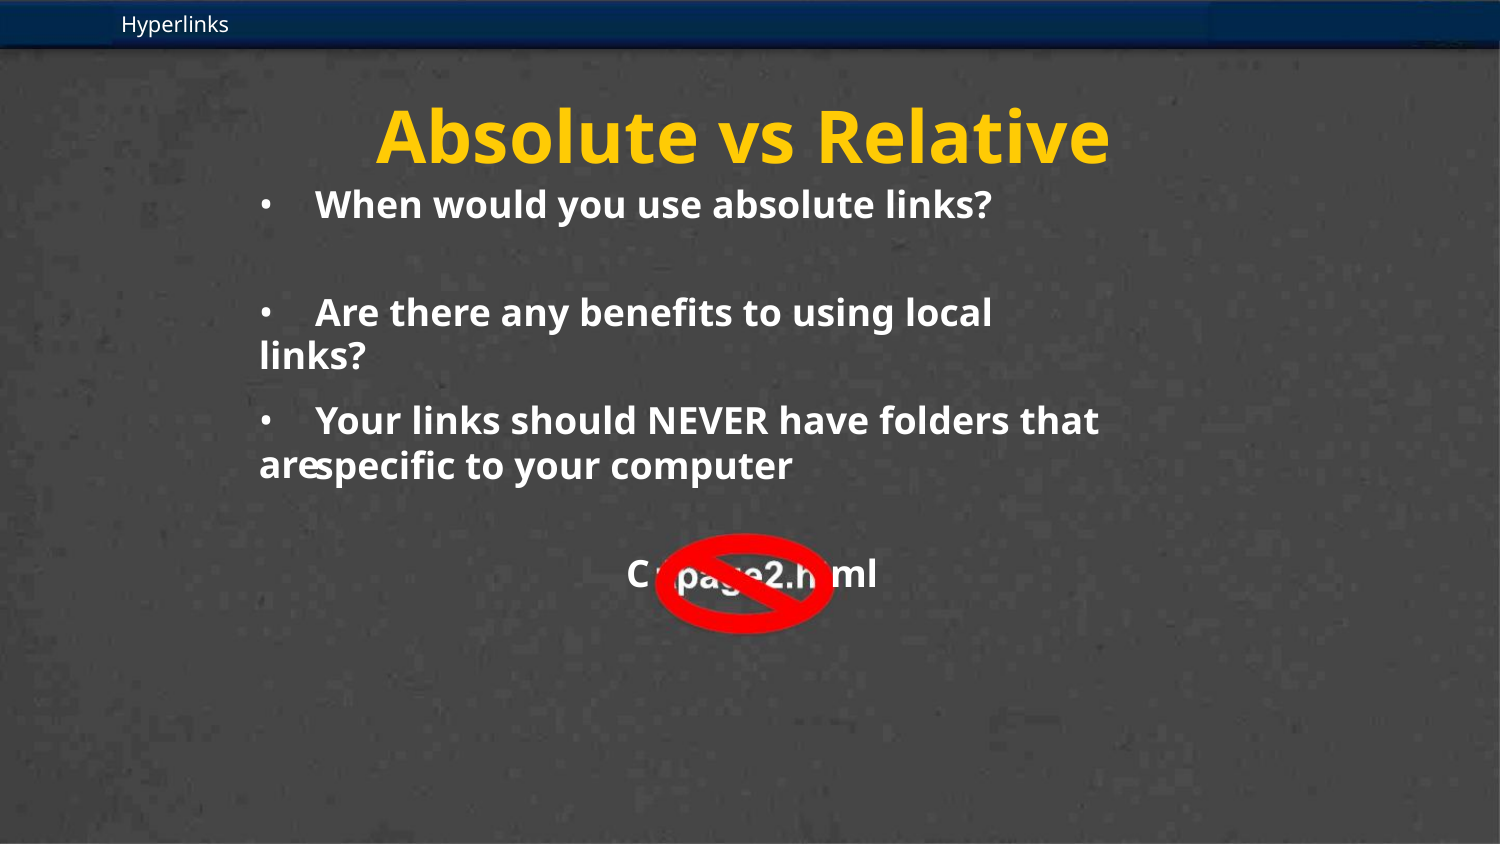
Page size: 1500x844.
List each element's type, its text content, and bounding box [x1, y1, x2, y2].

text_box specific to your computer [315, 445, 798, 488]
text_box • Are there any benefits to using local links? [258, 291, 1104, 378]
text_box C [625, 553, 679, 596]
text_box • Your links should NEVER have folders that are [258, 399, 1171, 486]
text_box [0, 0, 1500, 844]
text_box Hyperlinks [121, 12, 249, 38]
text_box Absolute vs Relative • When would you use absolute links? [258, 96, 1114, 227]
text_box ml [829, 553, 899, 596]
